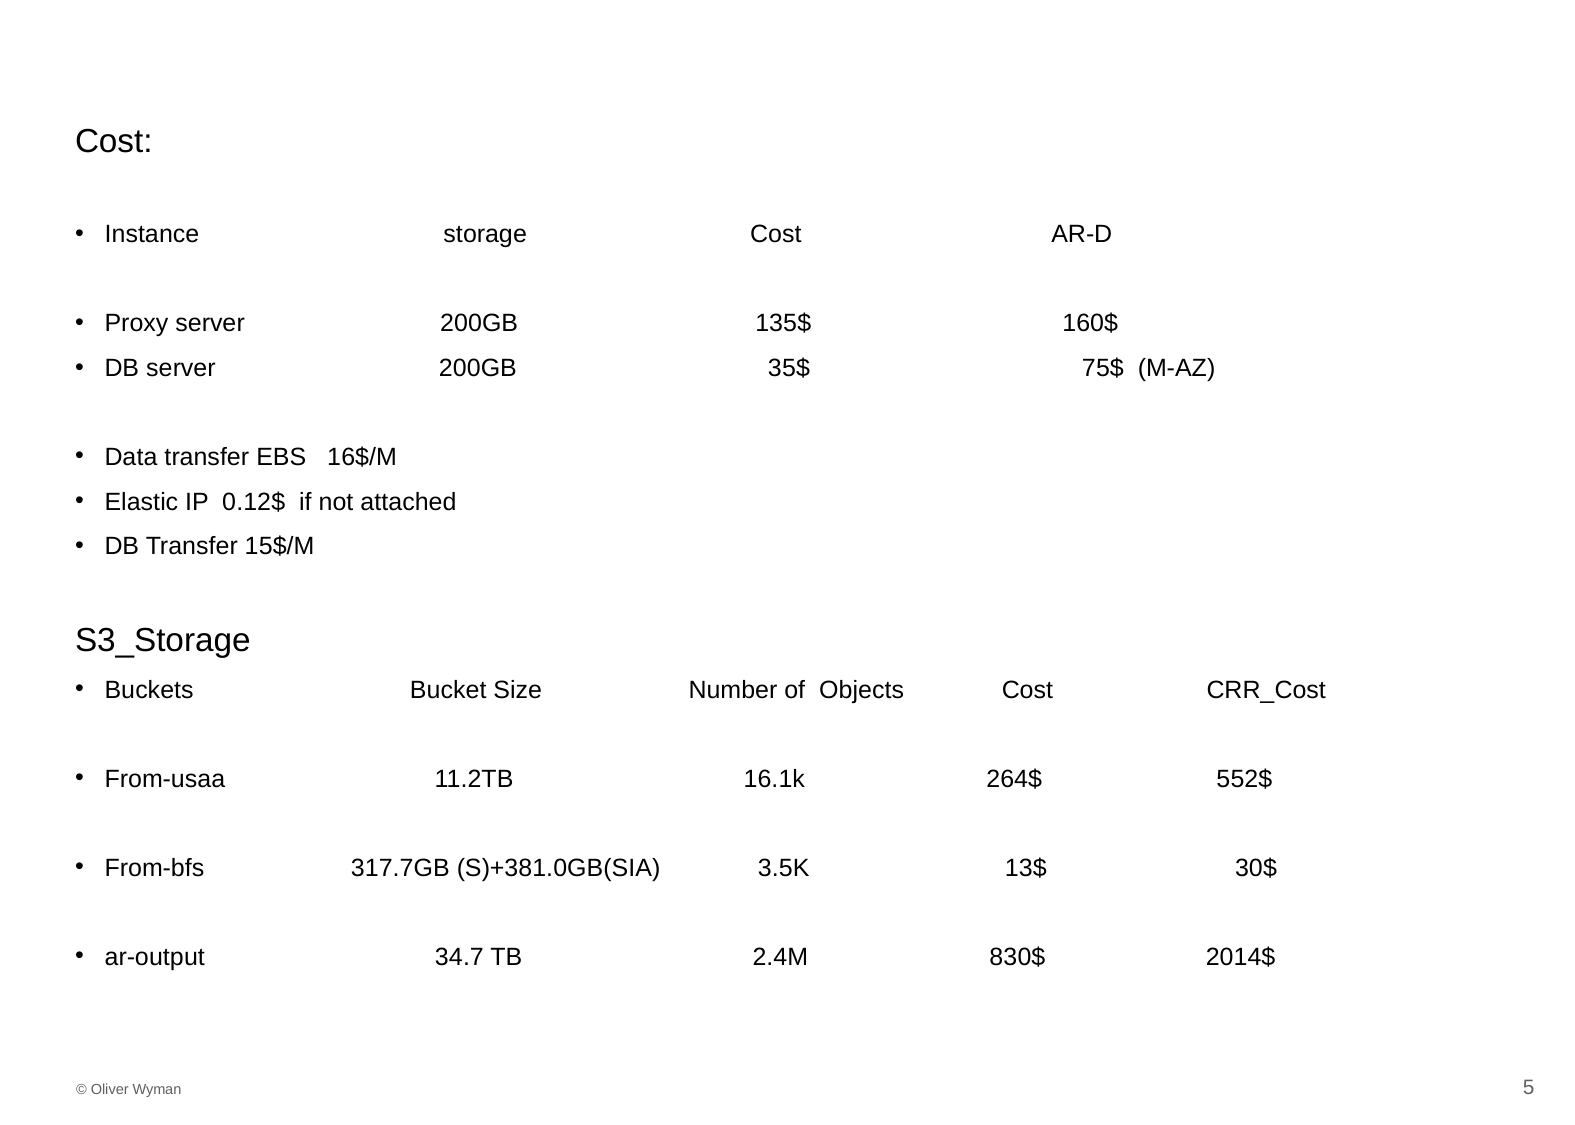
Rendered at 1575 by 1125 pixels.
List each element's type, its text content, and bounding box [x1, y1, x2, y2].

list Cost: Instance storage Cost AR-D Proxy server 200GB 135$ 160$ DB server 200GB 35$ 75$ (M-AZ) Data transfer EBS 16$/M Elastic IP 0.12$ if not attached DB Transfer 15$/M S3_Storage Buckets Bucket Size Number of Objects Cost CRR_Cost From-usaa 11.2TB 16.1k 264$ 552$ From-bfs 317.7GB (S)+381.0GB(SIA) 3.5K 13$ 30$ ar-output 34.7 TB 2.4M 830$ 2014$ [75, 118, 1500, 1007]
